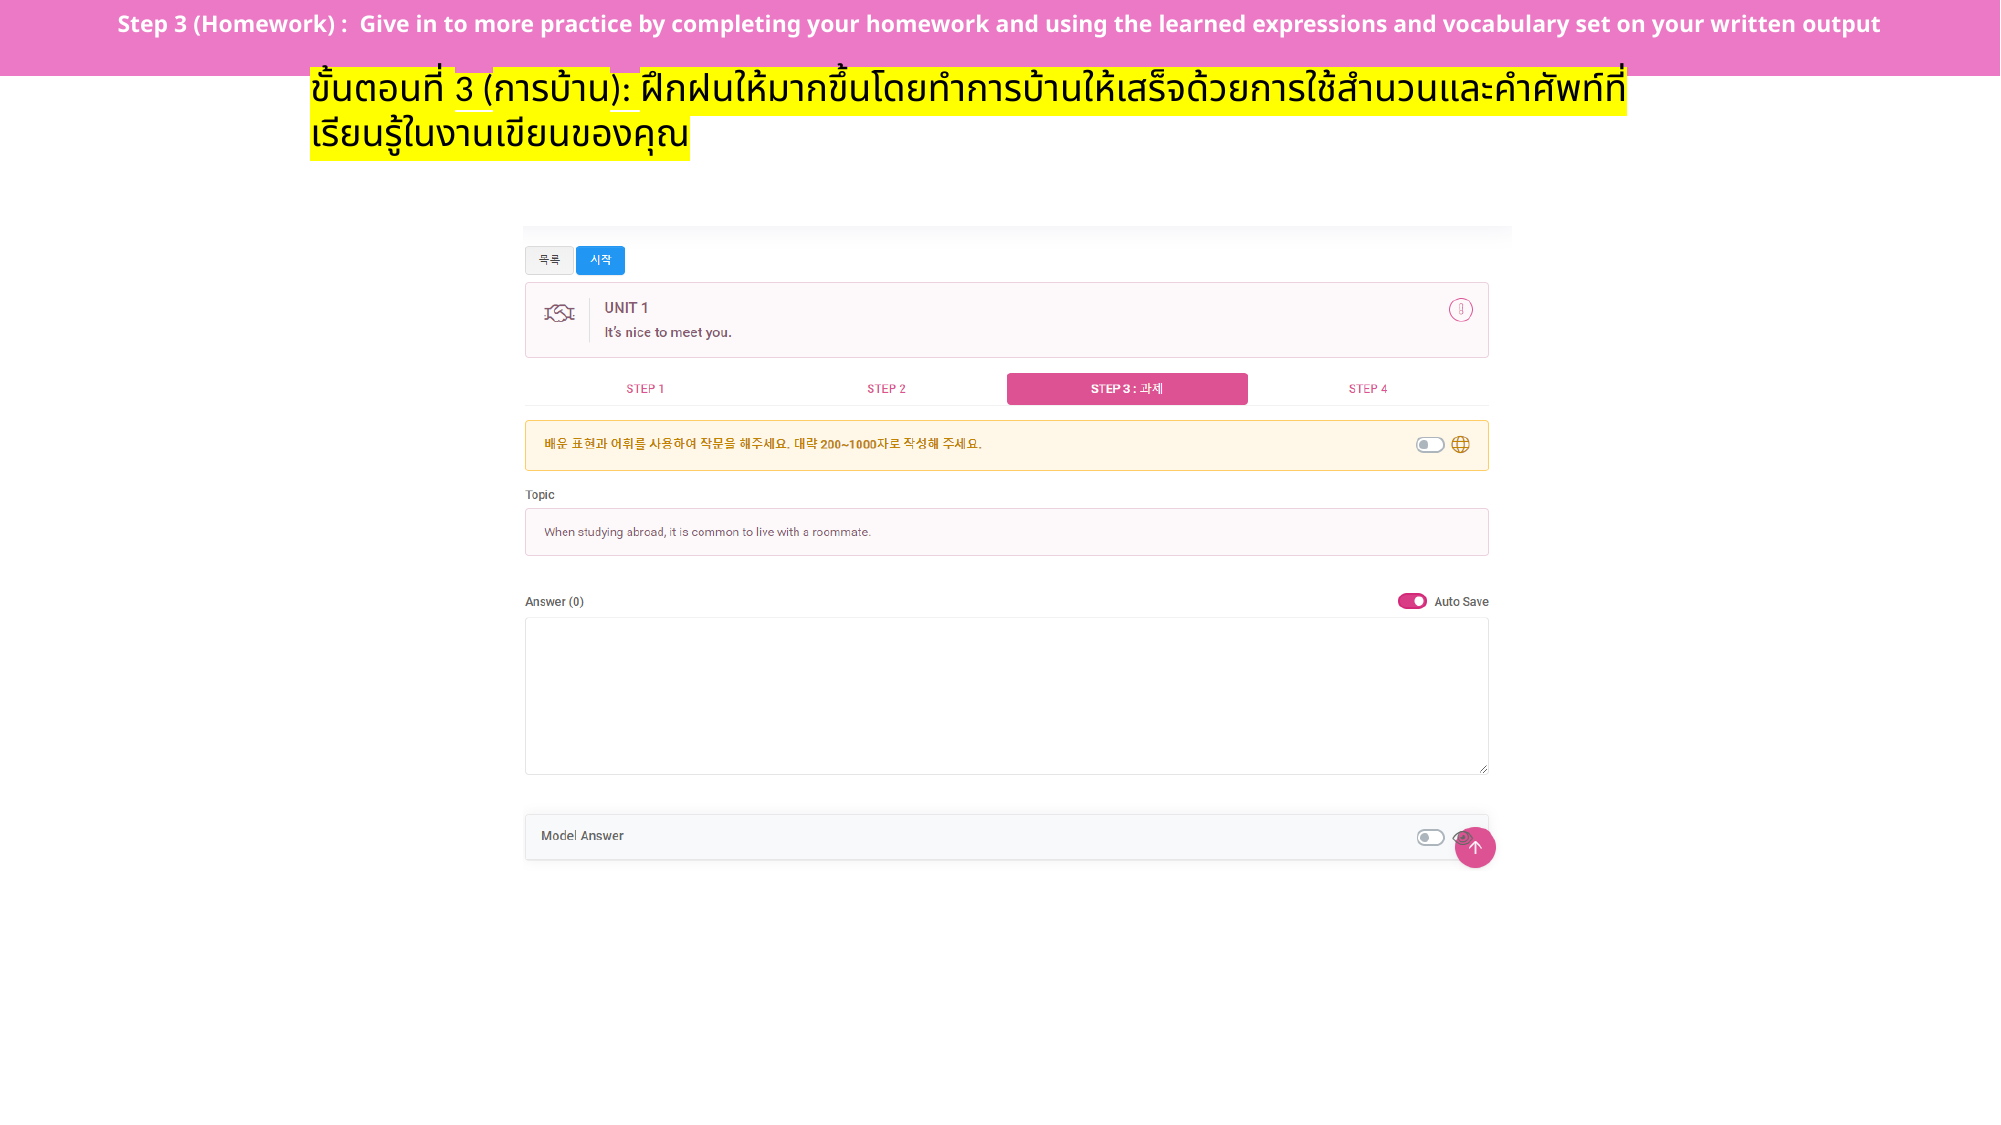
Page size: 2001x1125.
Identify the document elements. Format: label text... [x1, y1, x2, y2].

picture [523, 226, 1512, 871]
text_box ขั้นตอนที่ 3 (การบ้าน): ฝึกฝนให้มากขึ้นโดยทำการบ้านให้เสร็จด้วยการใช้สำนวนและคำศัพท์ที่เรียนรู้ในงานเขียนของคุณ [295, 56, 1705, 161]
text_box Step 3 (Homework) : Give in to more practice by completing your homework and using the learned expressions and vocabulary set on your written output [0, 0, 2000, 76]
